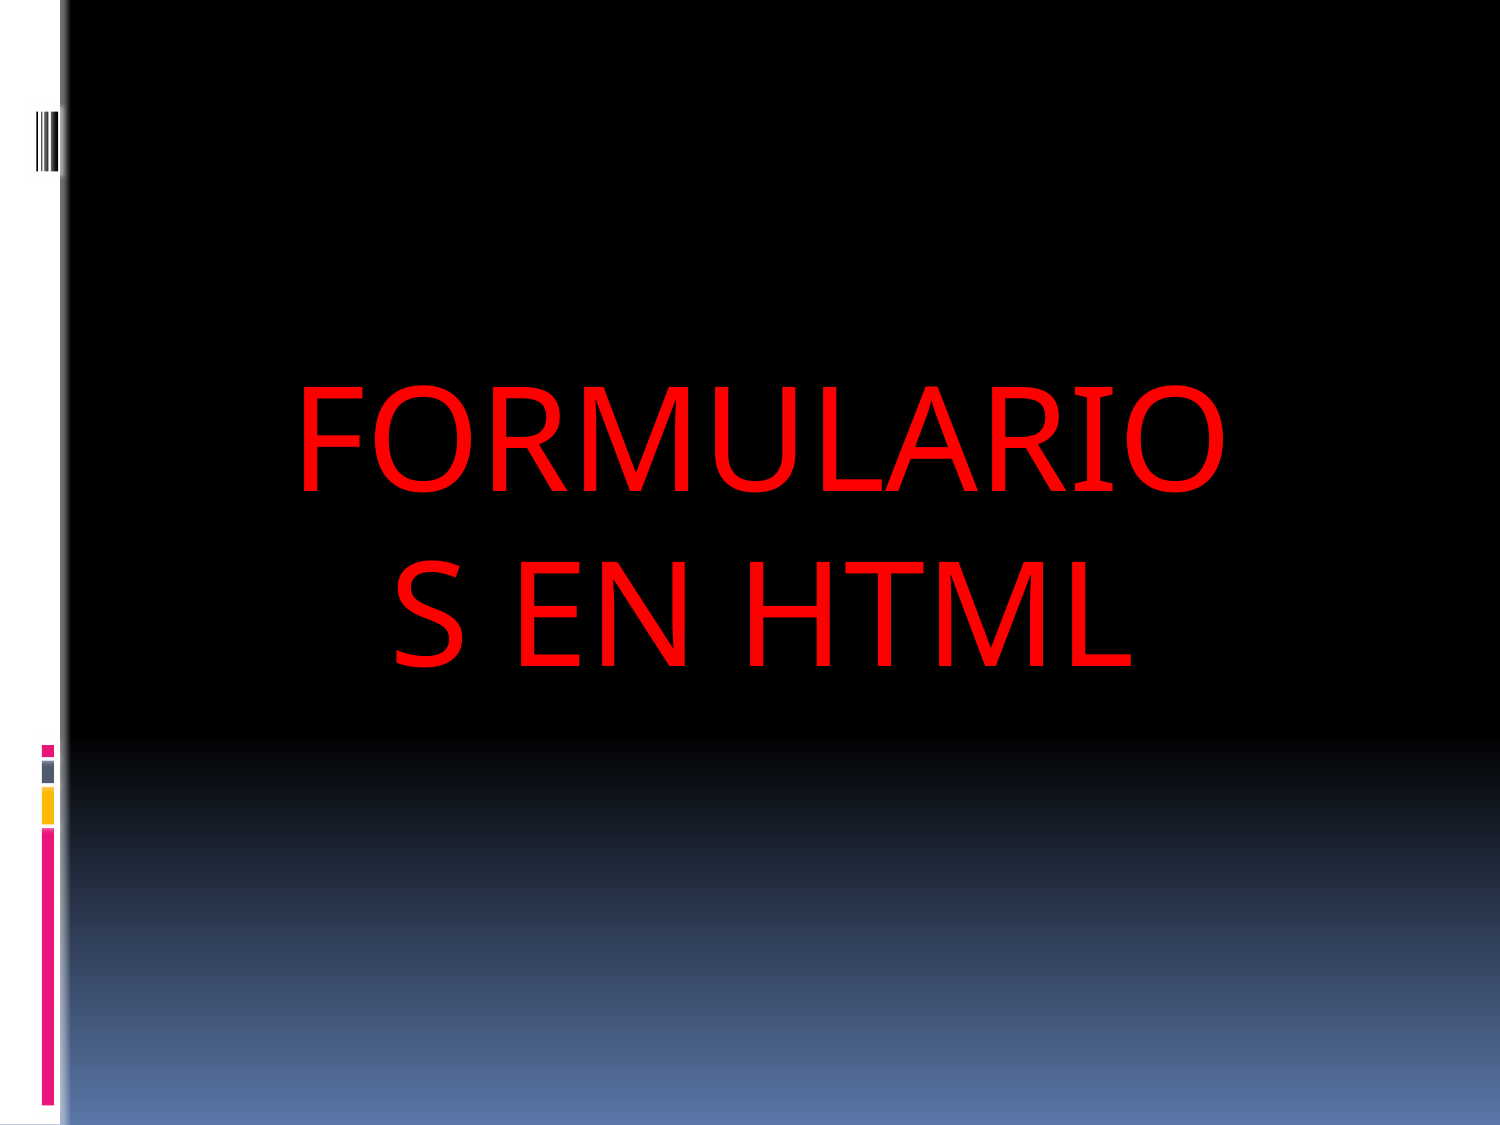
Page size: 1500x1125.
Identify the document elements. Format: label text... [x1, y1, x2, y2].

text_box FORMULARIOS EN HTML [265, 338, 1258, 703]
